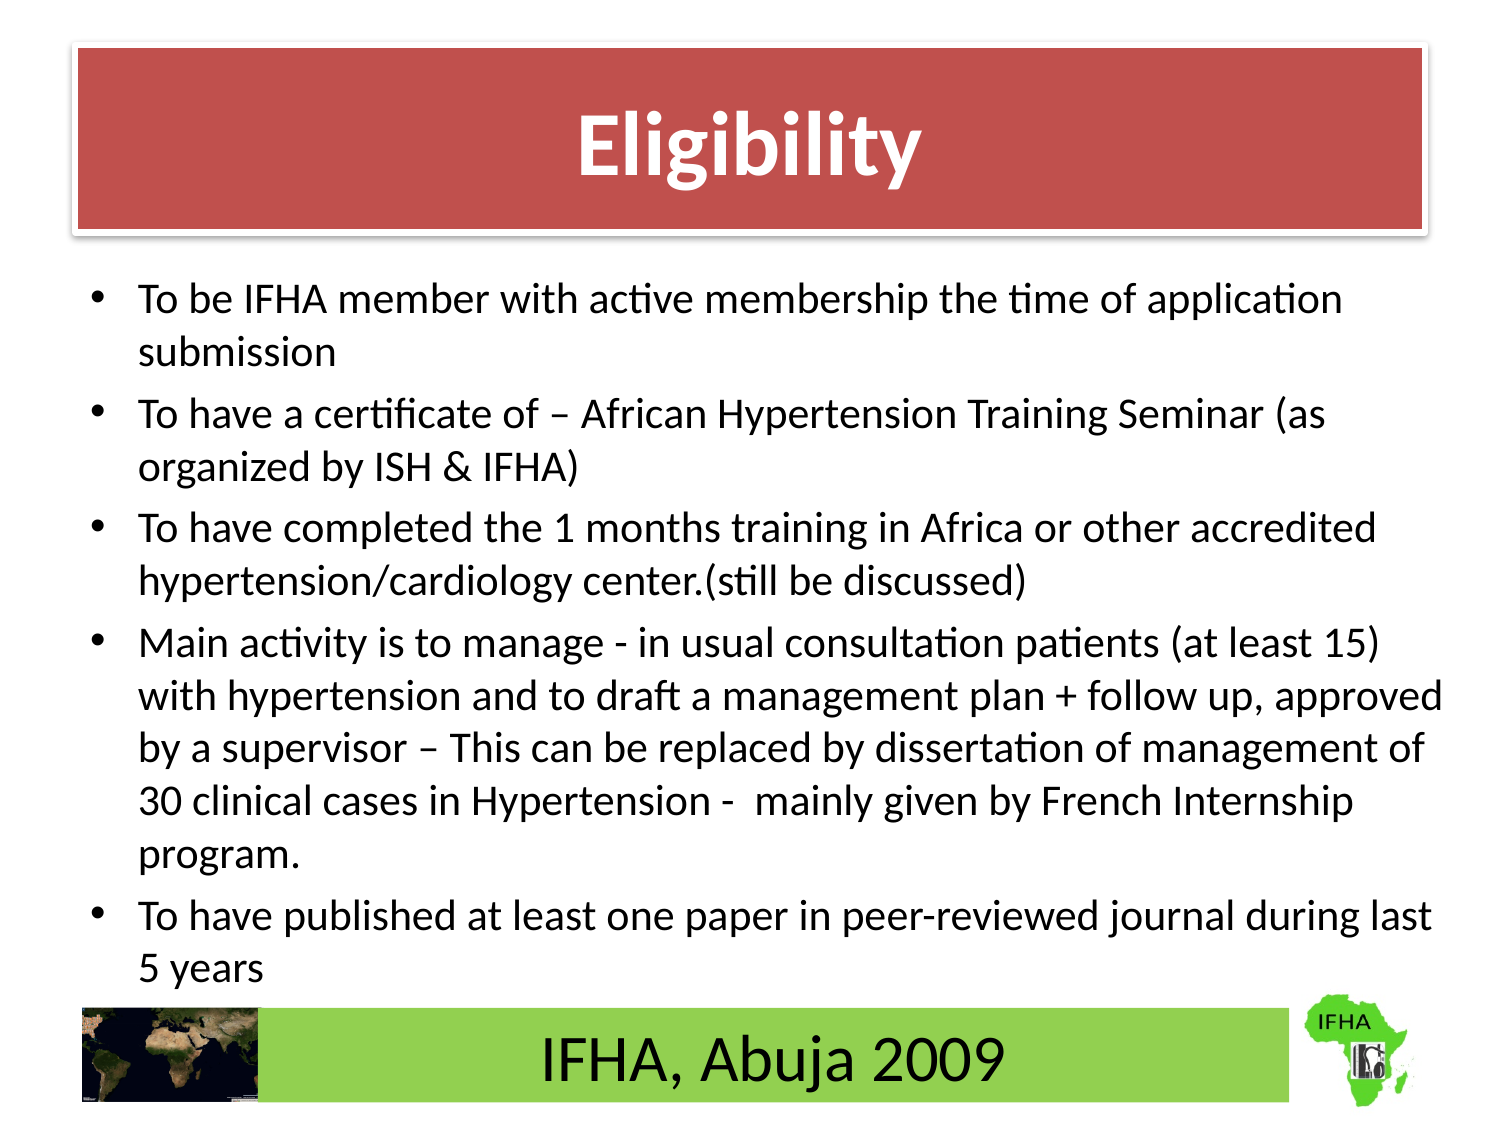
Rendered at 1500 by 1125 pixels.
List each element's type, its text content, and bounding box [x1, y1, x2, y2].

list To be IFHA member with active membership the time of application submission To have a certificate of – African Hypertension Training Seminar (as organized by ISH & IFHA) To have completed the 1 months training in Africa or other accredited hypertension/cardiology center.(still be discussed) Main activity is to manage - in usual consultation patients (at least 15) with hypertension and to draft a management plan + follow up, approved by a supervisor – This can be replaced by dissertation of management of 30 clinical cases in Hypertension - mainly given by French Internship program. To have published at least one paper in peer-reviewed journal during last 5 years [75, 262, 1465, 1005]
picture [1289, 1005, 1427, 1125]
title Eligibility [72, 42, 1428, 236]
picture [82, 1007, 257, 1102]
